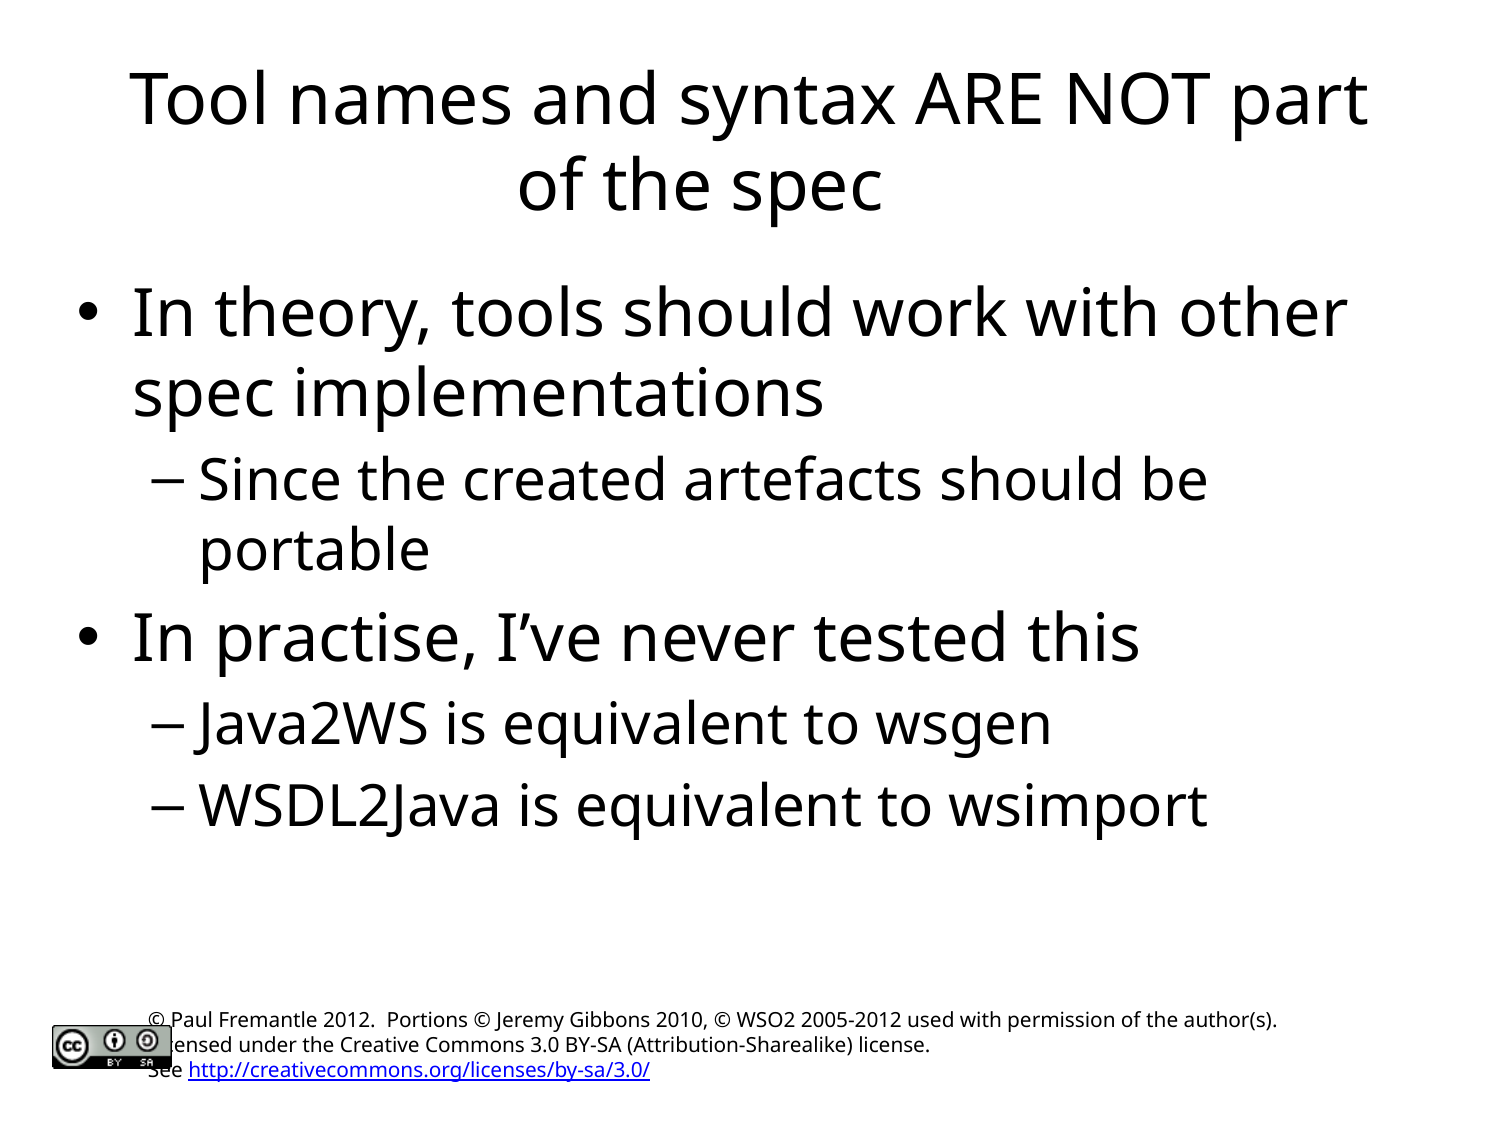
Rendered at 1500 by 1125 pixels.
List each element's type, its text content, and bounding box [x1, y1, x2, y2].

list In theory, tools should work with other spec implementations Since the created artefacts should be portable In practise, I’ve never tested this Java2WS is equivalent to wsgen WSDL2Java is equivalent to wsimport [61, 262, 1412, 1005]
picture [52, 1025, 172, 1069]
title Tool names and syntax ARE NOT part of the spec [75, 45, 1425, 233]
